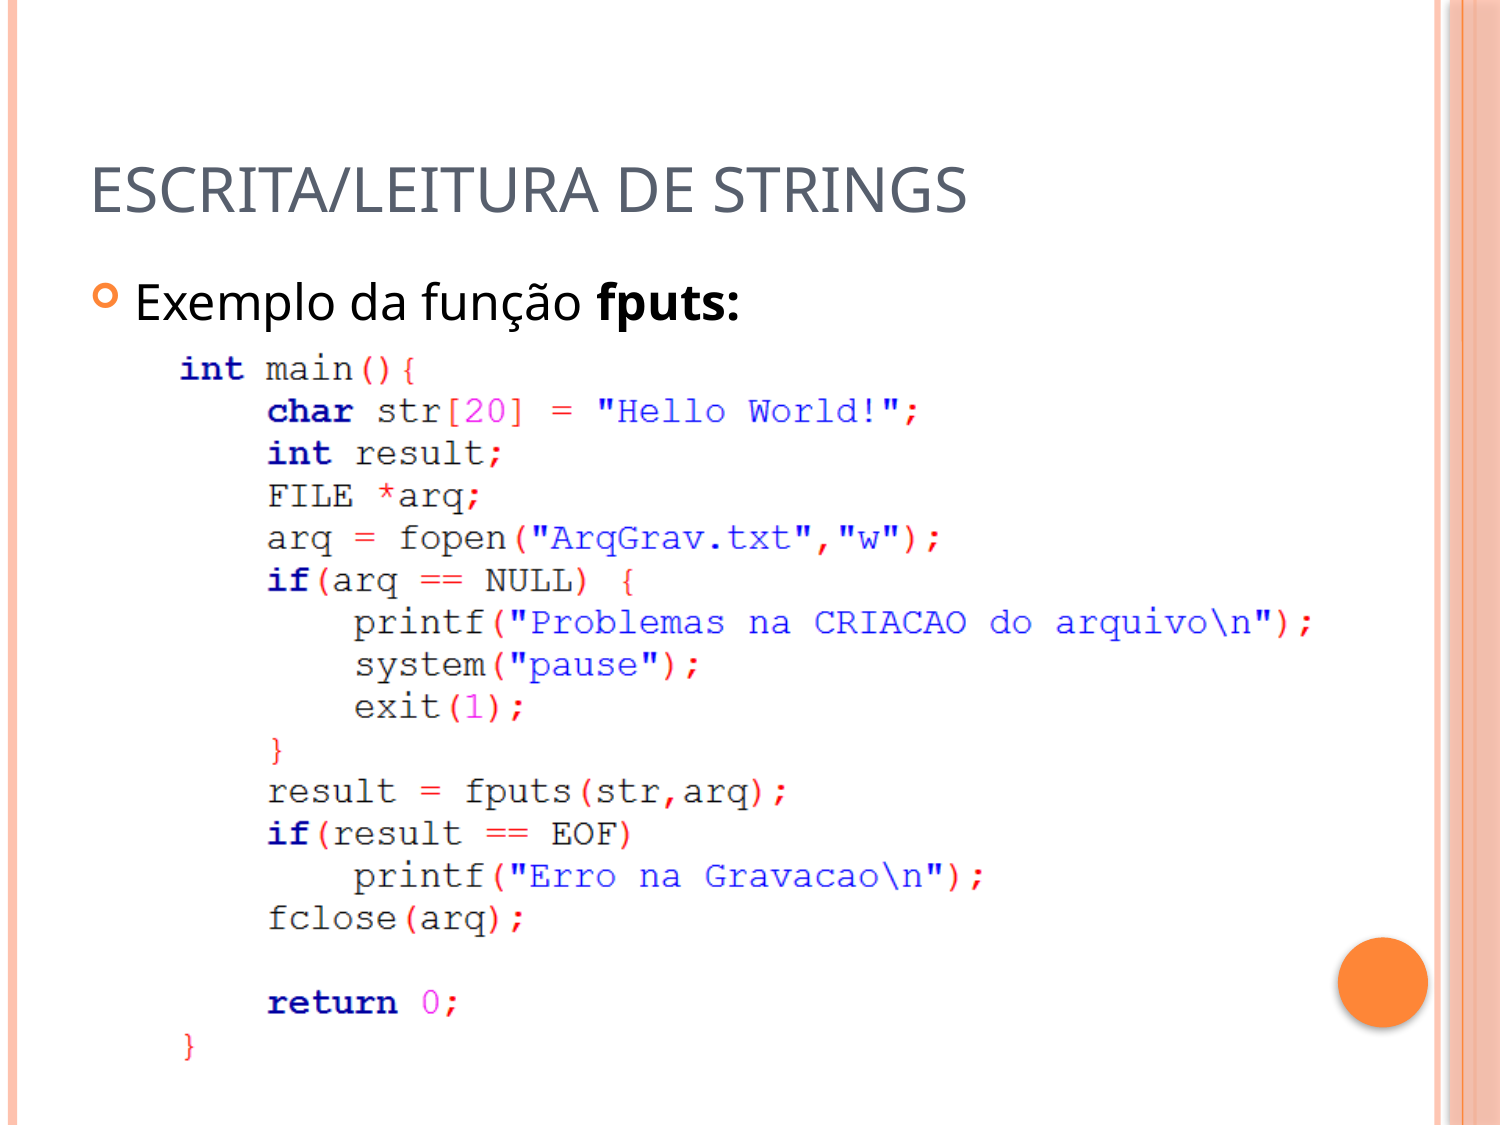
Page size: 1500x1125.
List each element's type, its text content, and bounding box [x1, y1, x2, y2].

picture [179, 343, 1321, 1067]
title Escrita/Leitura de Strings [75, 45, 1300, 233]
list Exemplo da função fputs: [75, 262, 1300, 1062]
